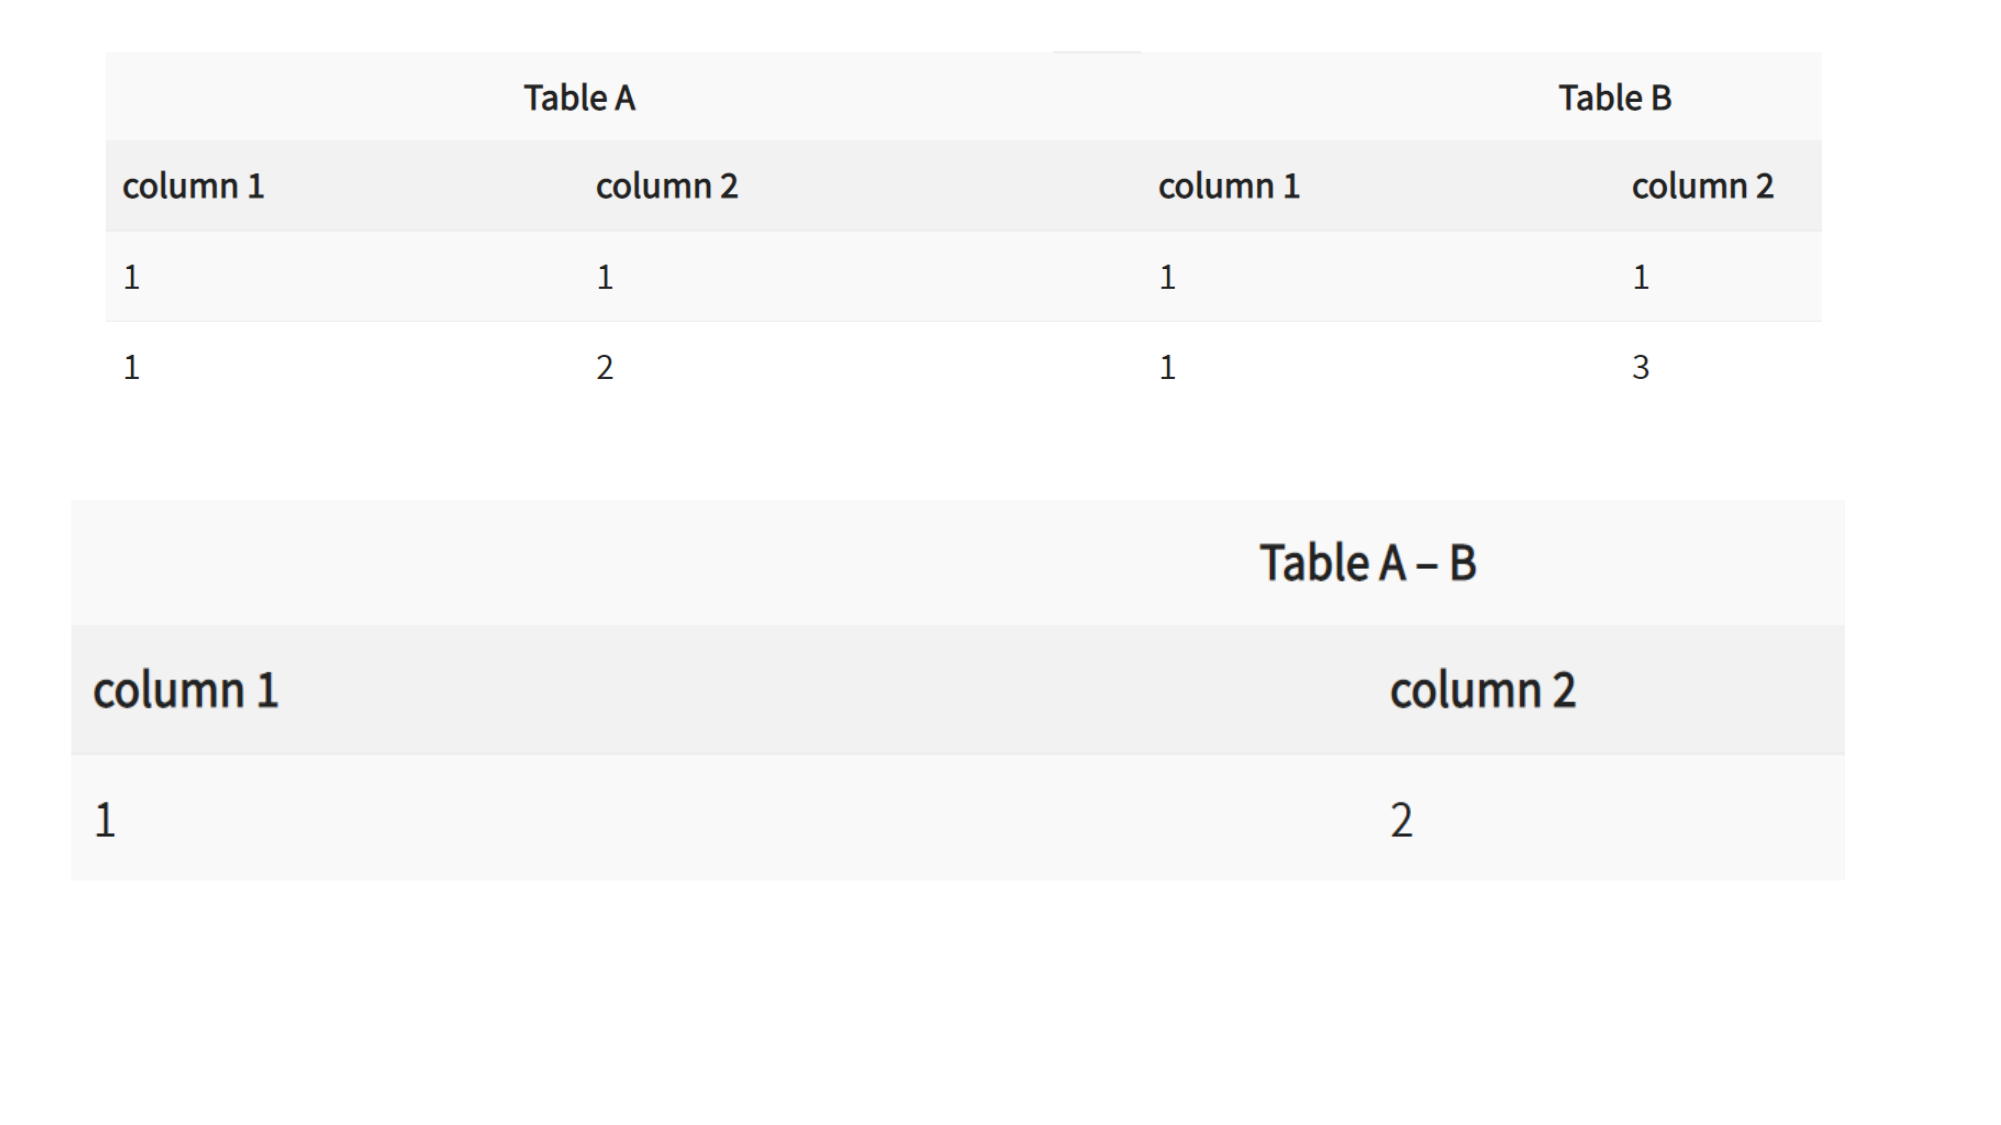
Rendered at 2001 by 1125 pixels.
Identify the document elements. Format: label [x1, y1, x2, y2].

list [96, 25, 1822, 456]
picture [70, 500, 1845, 898]
